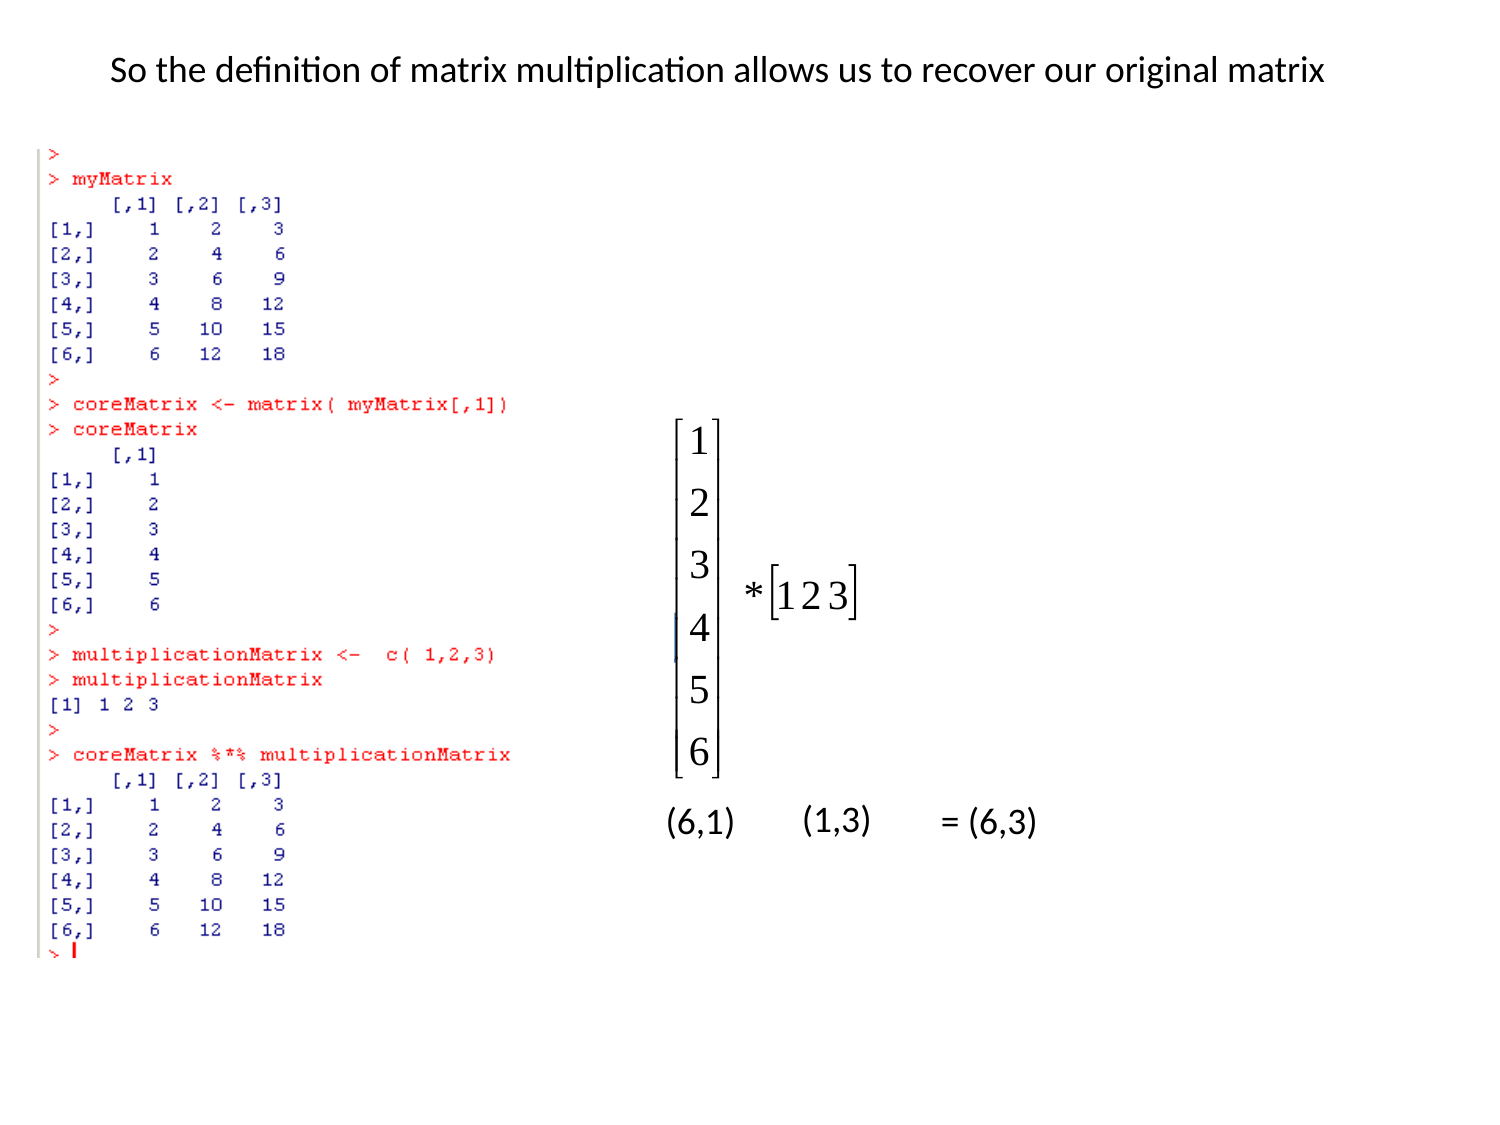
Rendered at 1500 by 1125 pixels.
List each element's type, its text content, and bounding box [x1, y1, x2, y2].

text_box So the definition of matrix multiplication allows us to recover our original matrix [95, 37, 1342, 98]
text_box = (6,3) [926, 789, 1053, 850]
picture [37, 149, 563, 959]
text_box (6,1) [650, 789, 759, 850]
text_box (1,3) [787, 787, 887, 848]
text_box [665, 412, 863, 786]
